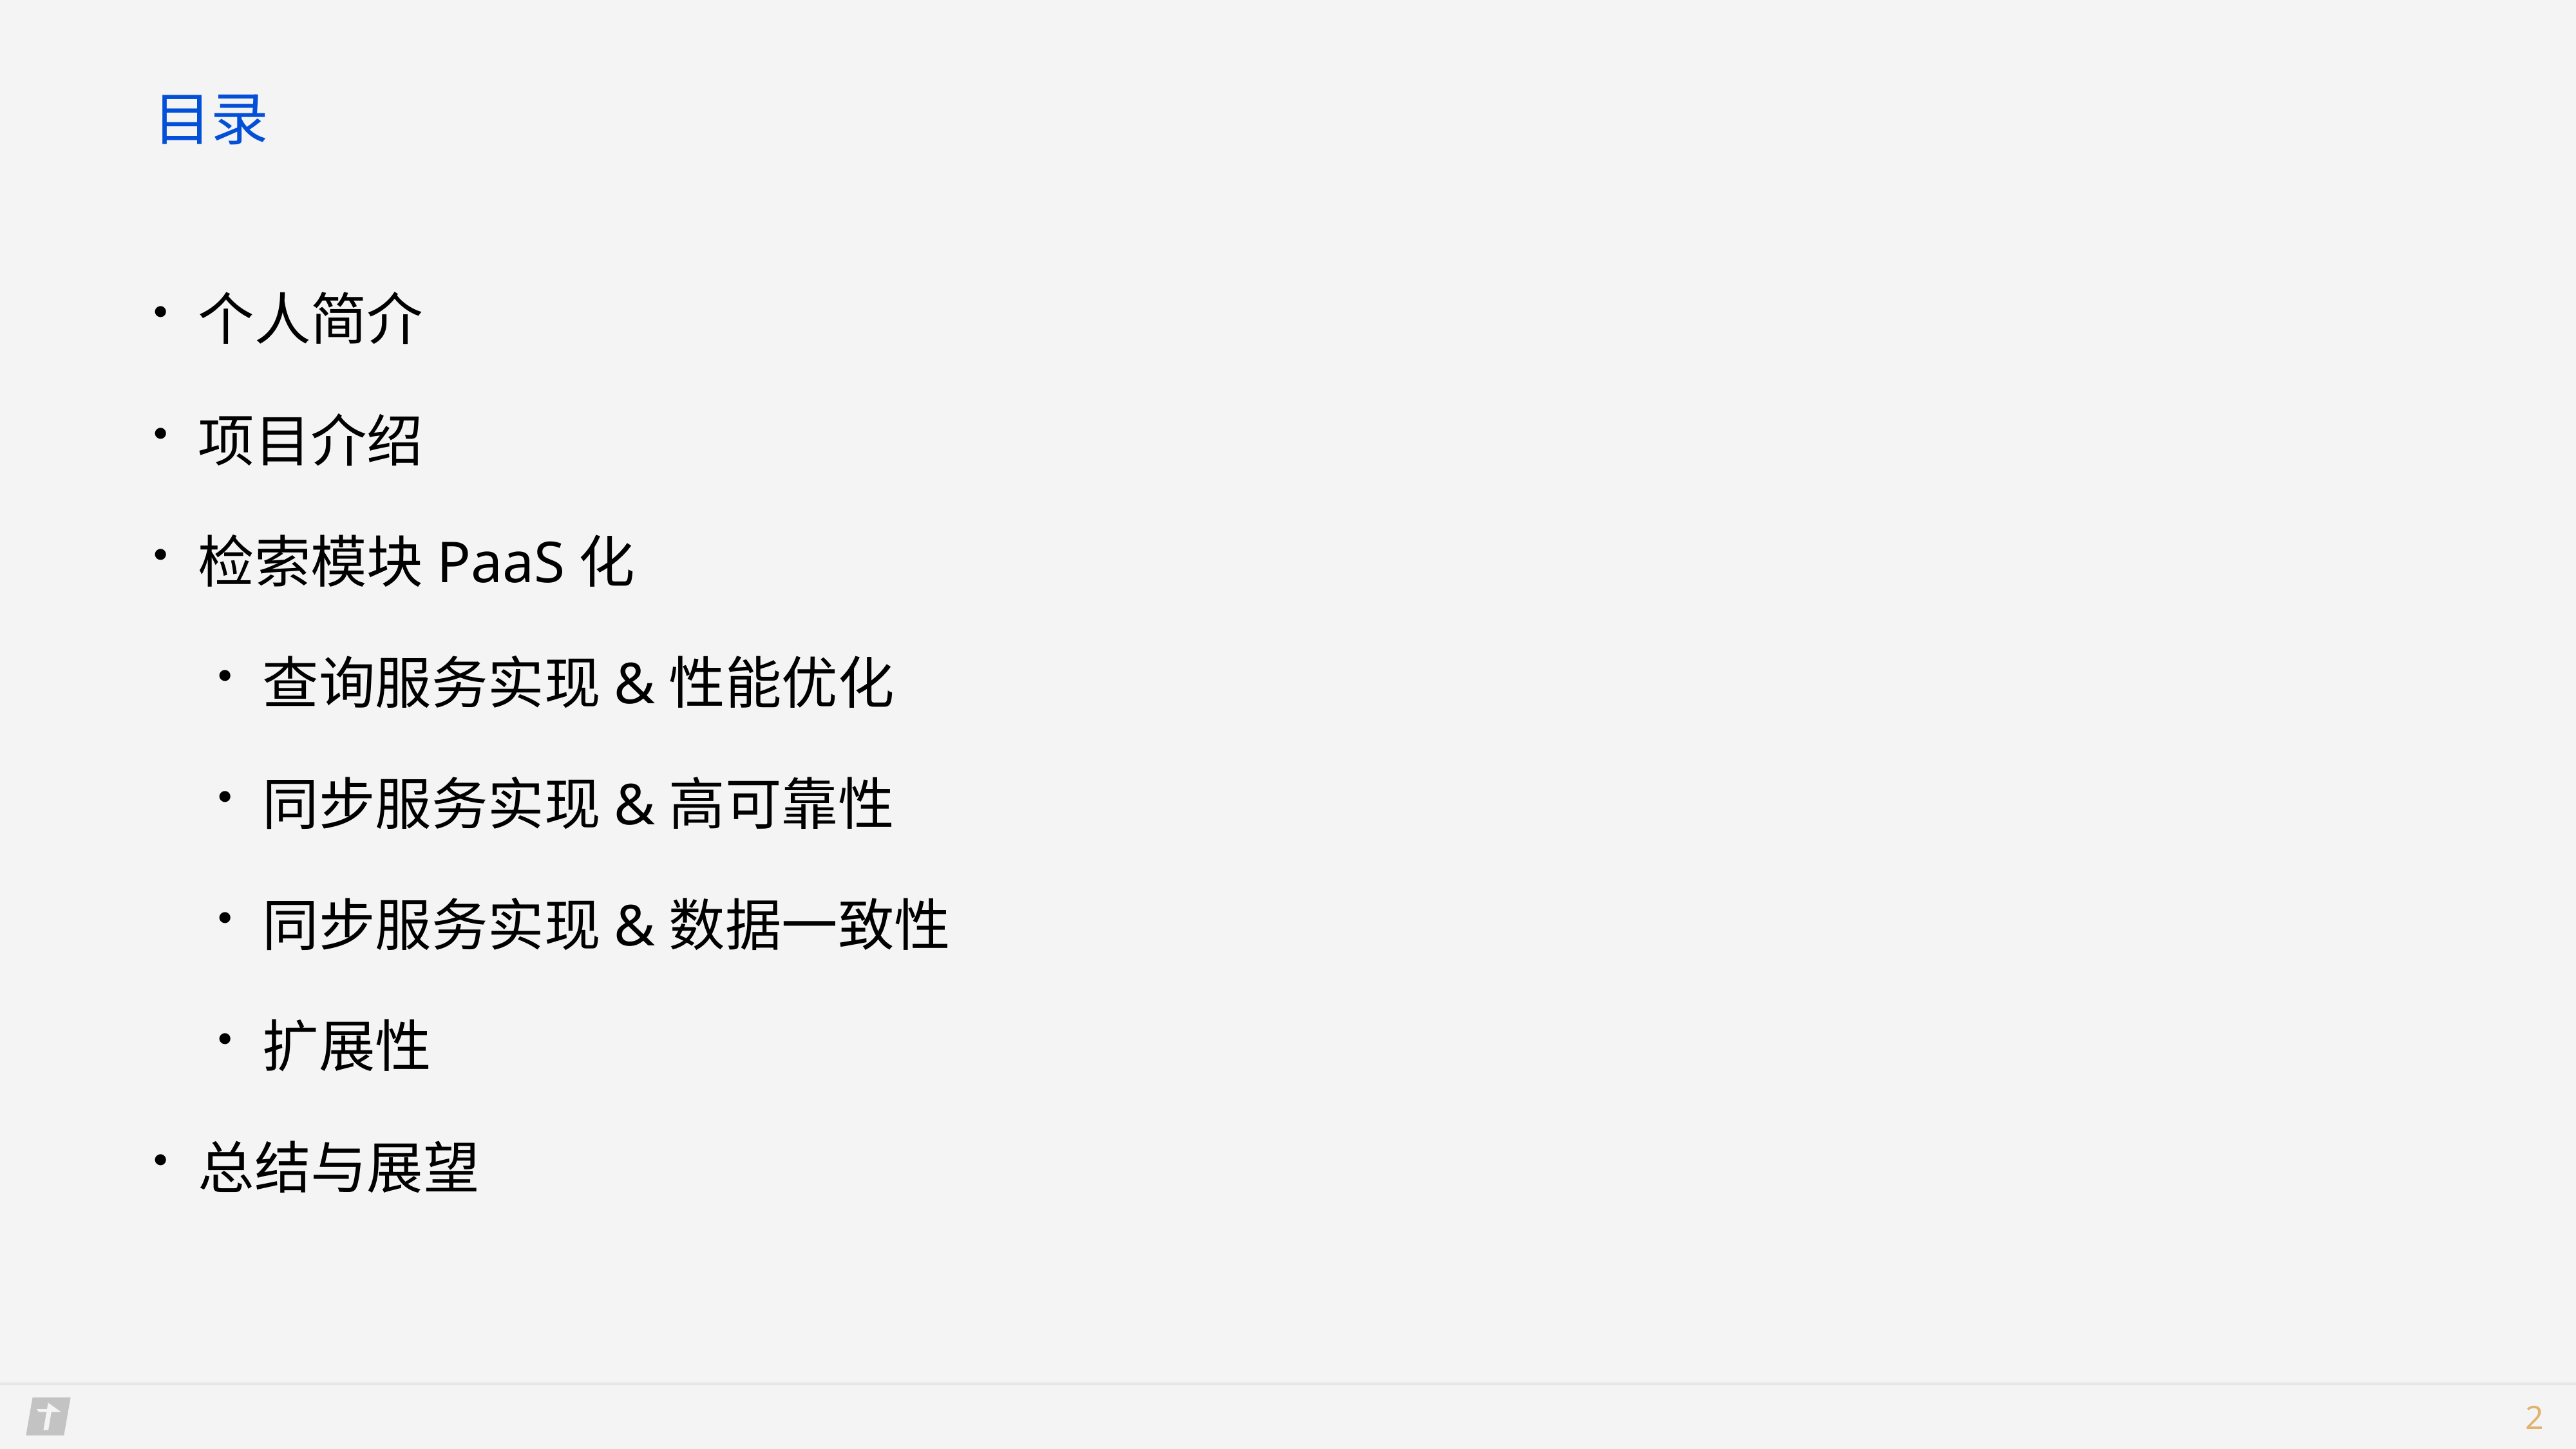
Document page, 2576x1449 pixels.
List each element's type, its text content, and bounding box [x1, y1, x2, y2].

text_box 个人简介 项目介绍 检索模块PaaS化 查询服务实现&性能优化 同步服务实现&高可靠性 同步服务实现&数据一致性 扩展性 总结与展望 [148, 291, 1307, 1267]
title 目录 [147, 52, 1443, 157]
slide_number 2 [0, 1391, 2576, 1442]
